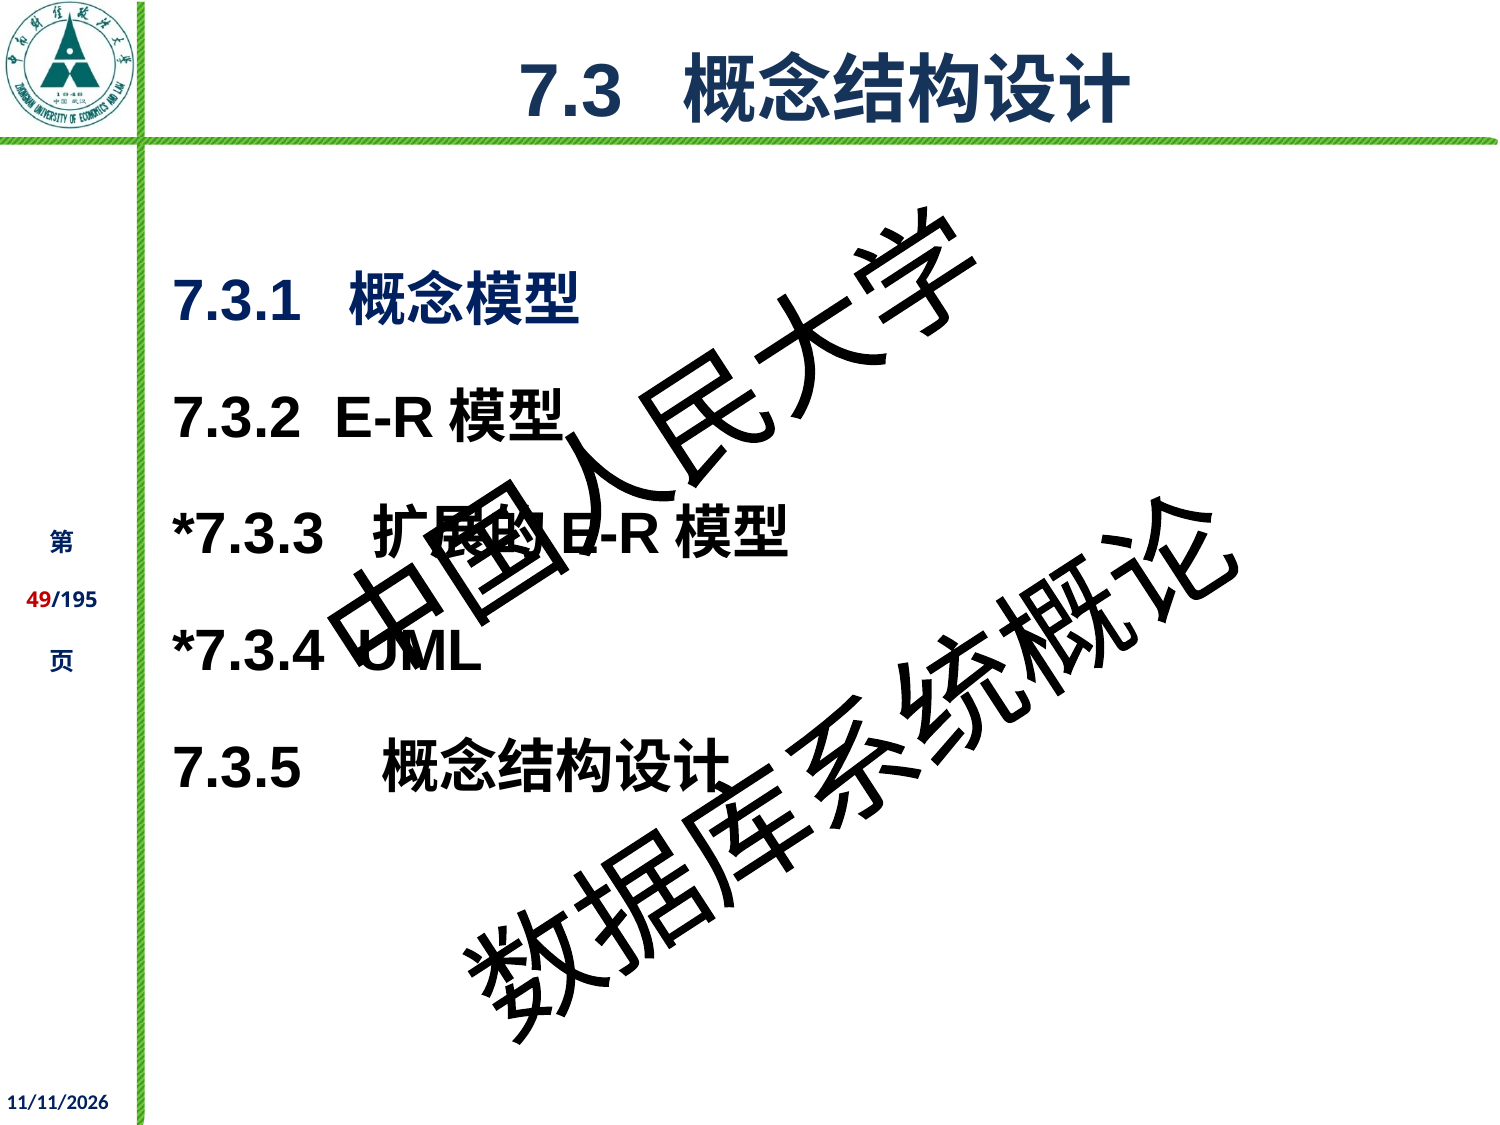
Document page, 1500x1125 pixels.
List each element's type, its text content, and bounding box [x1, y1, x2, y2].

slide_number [0, 1080, 146, 1124]
title 7.3 概念结构设计 [157, 0, 1495, 181]
picture [0, 0, 157, 1080]
list 7.3.1 概念模型 7.3.2 E-R模型 *7.3.3 扩展的E-R模型 *7.3.4 UML 7.3.5 概念结构设计 [157, 219, 1495, 1017]
